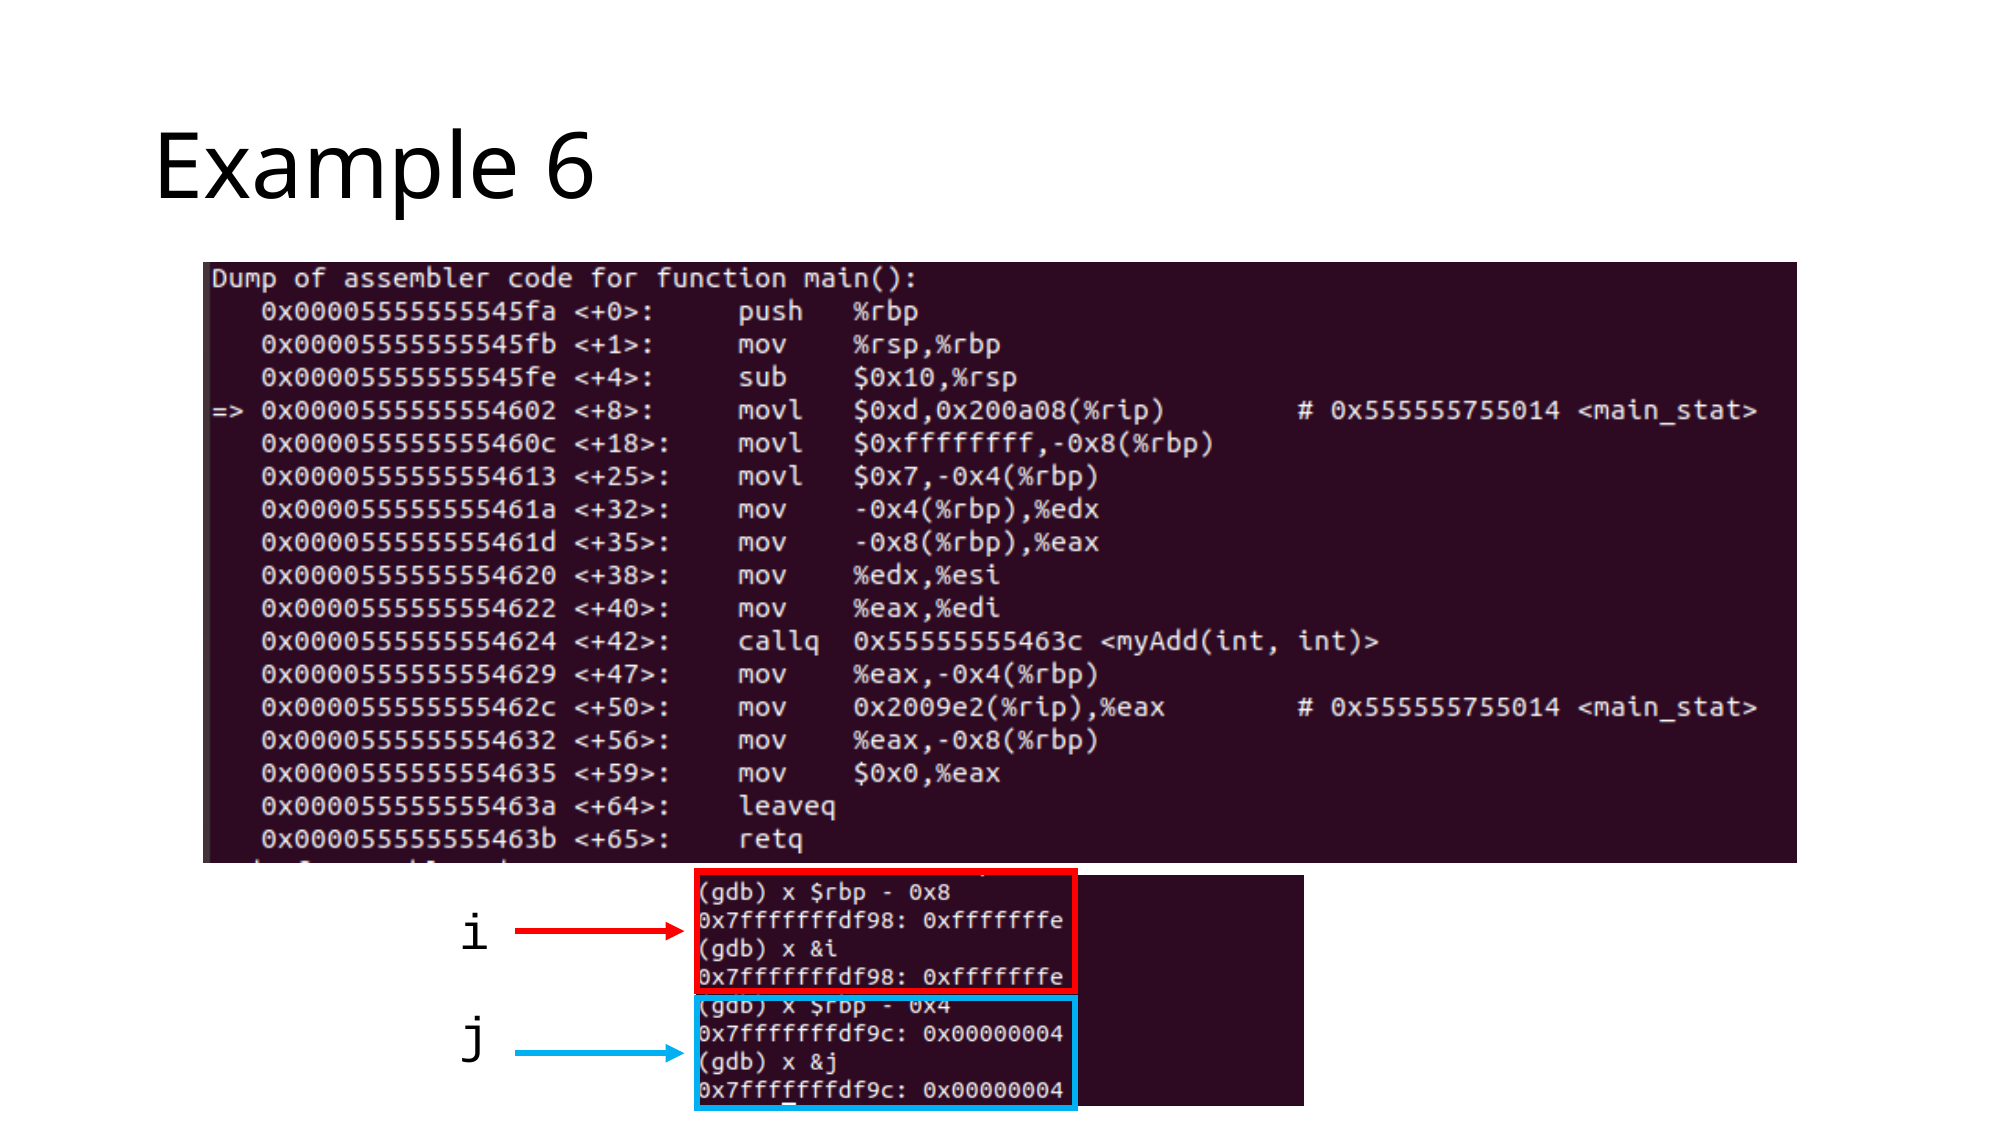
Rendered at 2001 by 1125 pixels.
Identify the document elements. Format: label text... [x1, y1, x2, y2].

title Example 6 [137, 59, 1863, 278]
text_box j [444, 995, 505, 1071]
text_box [696, 870, 1076, 875]
text_box i [444, 891, 505, 967]
picture [696, 875, 1304, 1106]
picture [202, 262, 1797, 863]
picture [701, 1002, 1071, 1104]
